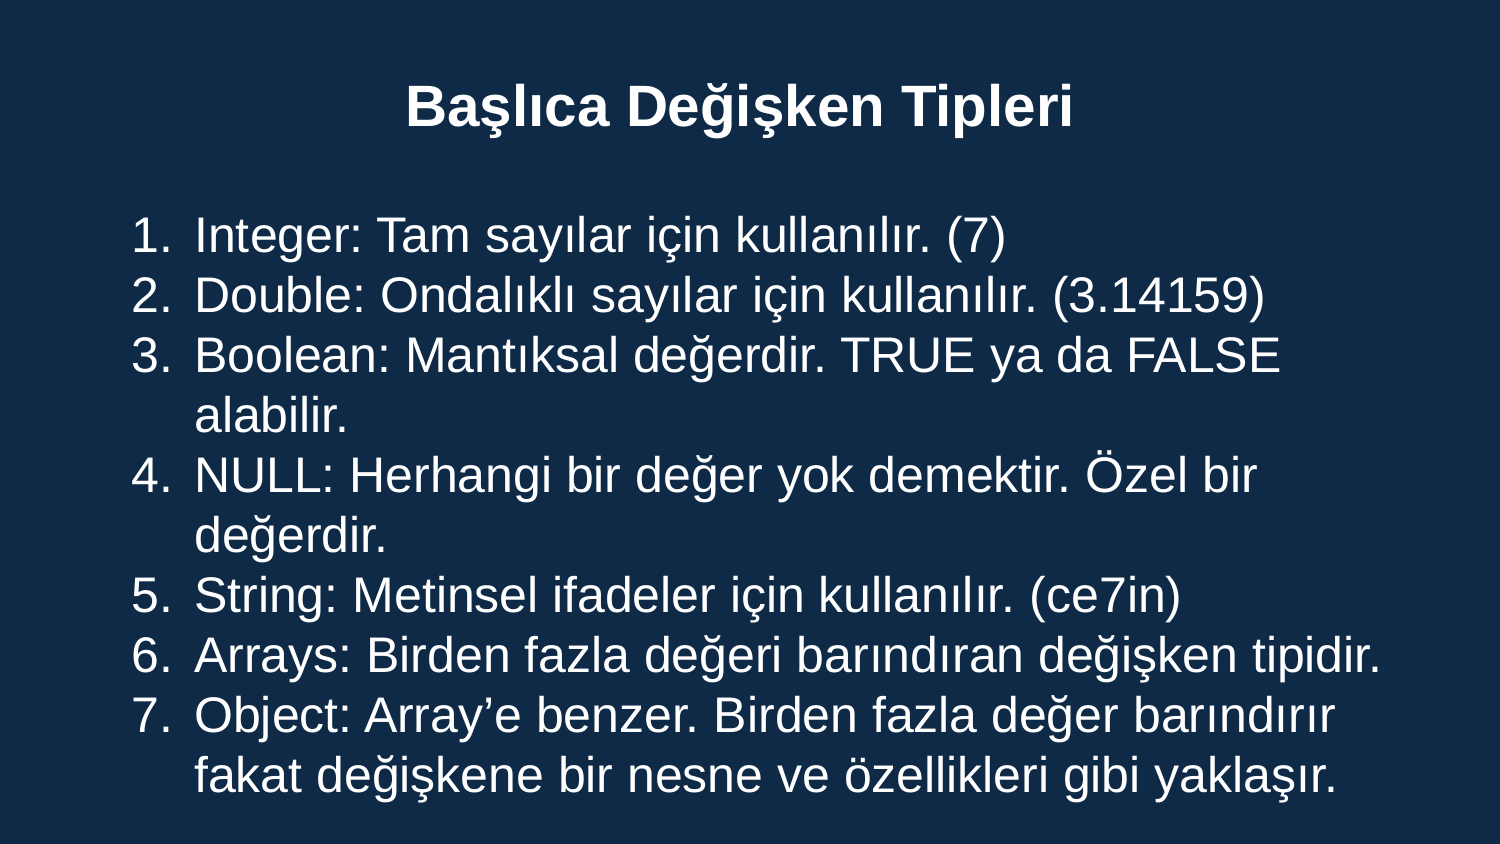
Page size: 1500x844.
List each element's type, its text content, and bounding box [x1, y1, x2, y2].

list Integer: Tam sayılar için kullanılır. (7) Double: Ondalıklı sayılar için kullanılır. (3.14159) Boolean: Mantıksal değerdir. TRUE ya da FALSE alabilir. NULL: Herhangi bir değer yok demektir. Özel bir değerdir. String: Metinsel ifadeler için kullanılır. (ce7in) Arrays: Birden fazla değeri barındıran değişken tipidir. Object: Array’e benzer. Birden fazla değer barındırır fakat değişkene bir nesne ve özellikleri gibi yaklaşır. [104, 187, 1403, 794]
title Başlıca Değişken Tipleri [104, 53, 1377, 133]
